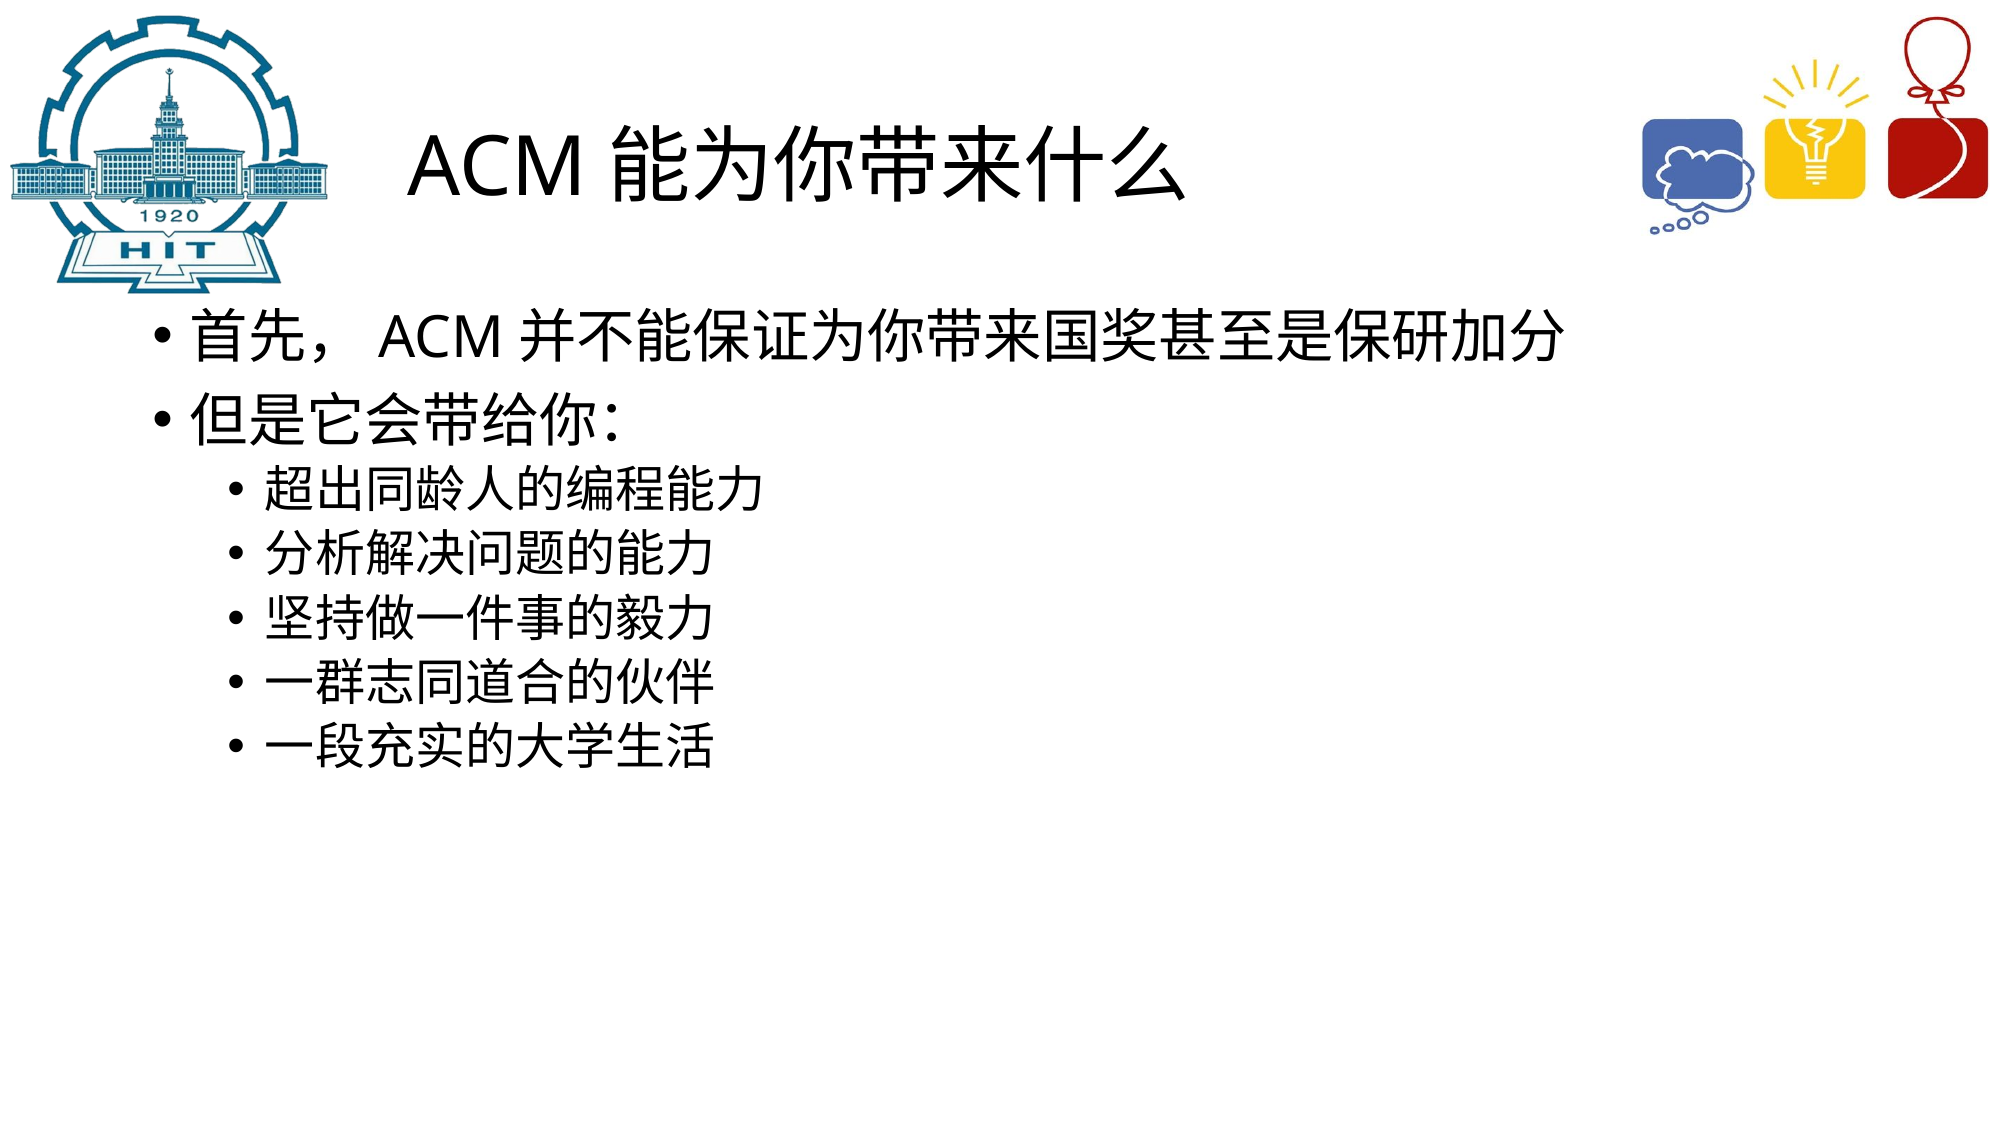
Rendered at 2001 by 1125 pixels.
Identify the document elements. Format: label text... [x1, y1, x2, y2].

picture [1640, 15, 1990, 236]
list 首先，ACM并不能保证为你带来国奖甚至是保研加分 但是它会带给你： 超出同龄人的编程能力 分析解决问题的能力 坚持做一件事的毅力 一群志同道合的伙伴 一段充实的大学生活 [137, 299, 1863, 1014]
title ACM能为你带来什么 [392, 59, 1602, 278]
picture [10, 15, 328, 294]
